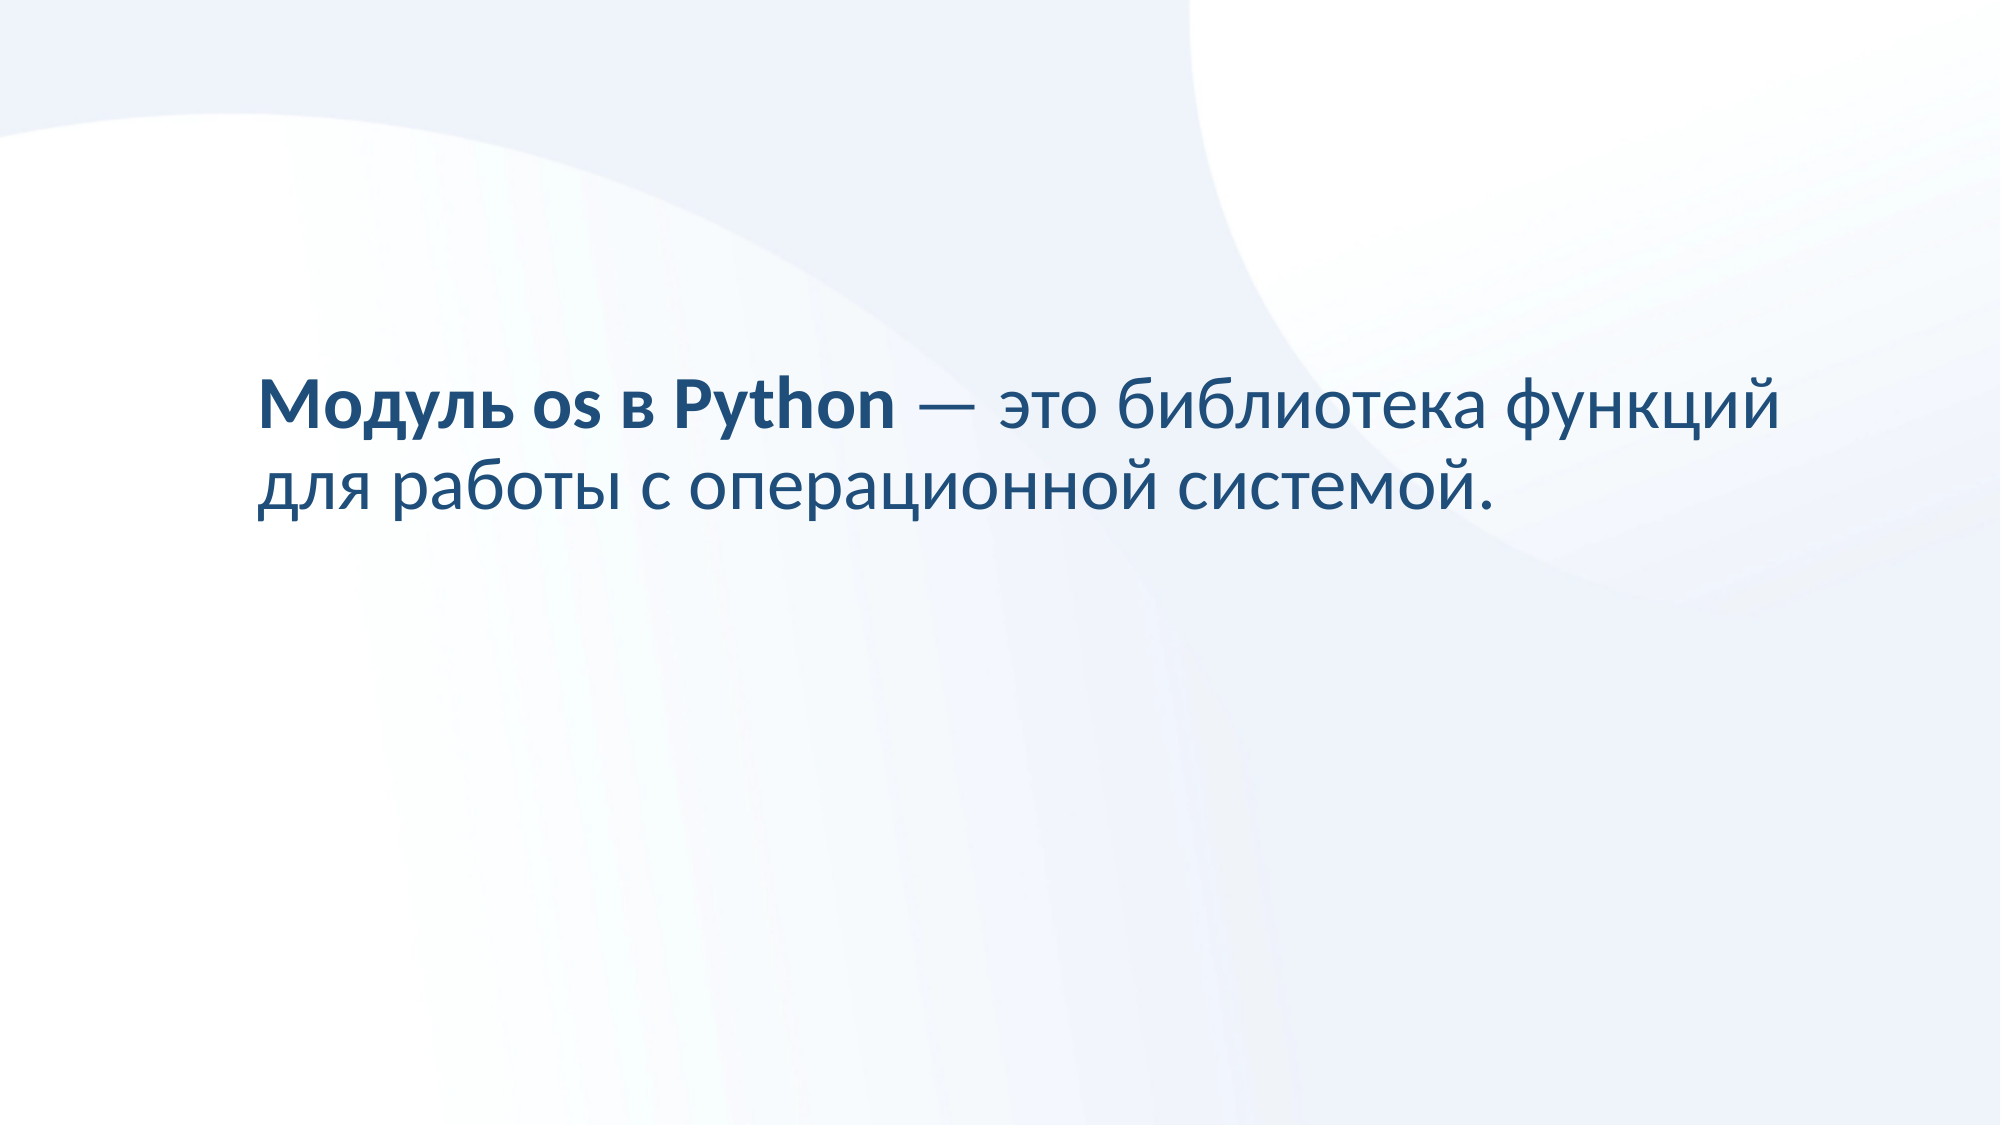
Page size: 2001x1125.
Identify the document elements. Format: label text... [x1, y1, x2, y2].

title Модуль os в Python — это библиотека функций для работы с операционной системой. [242, 248, 1814, 641]
picture [0, 0, 2001, 1125]
